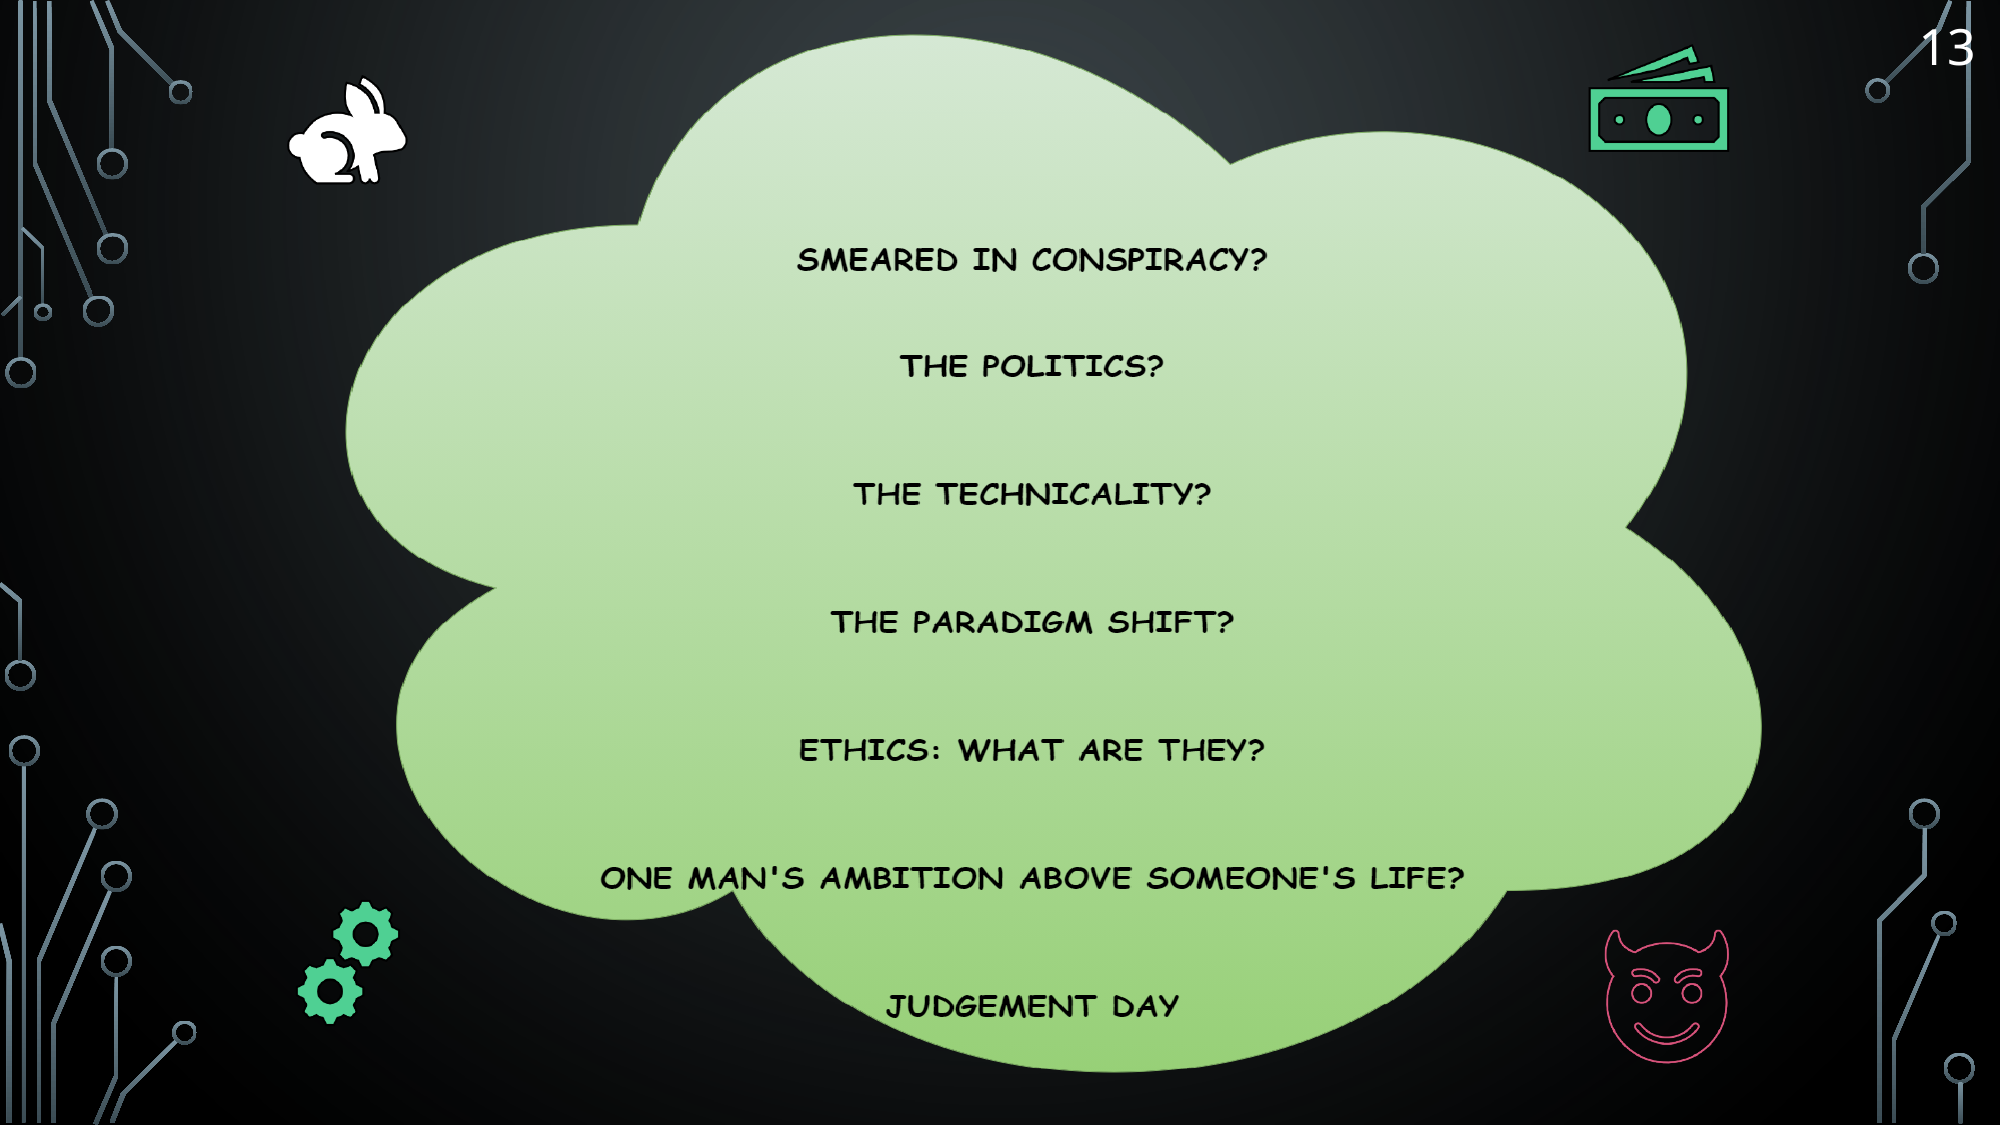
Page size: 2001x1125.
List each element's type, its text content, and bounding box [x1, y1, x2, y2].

picture [242, 1, 1825, 1125]
slide_number 13 [1894, 2, 2000, 98]
